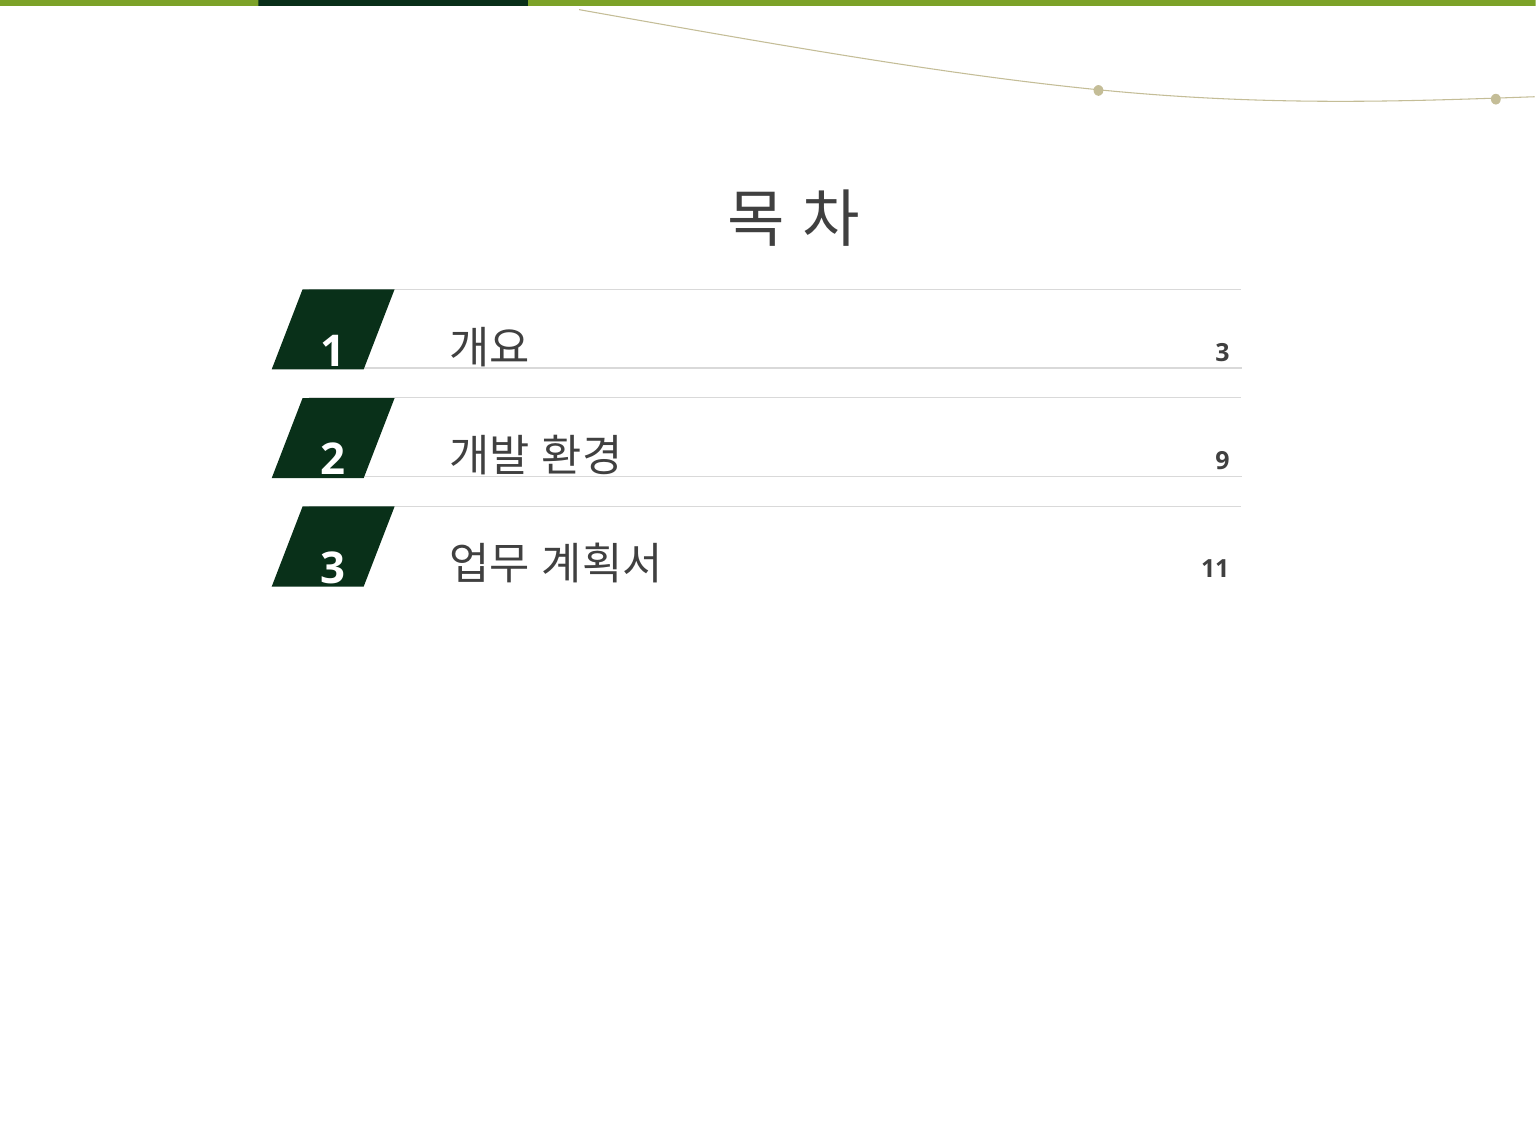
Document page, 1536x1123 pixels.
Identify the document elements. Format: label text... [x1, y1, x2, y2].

text_box 1 2 3 [287, 260, 440, 599]
text_box 개요 개발 환경 업무 계획서 [416, 256, 882, 596]
text_box 3 9 11 [1061, 251, 1243, 590]
